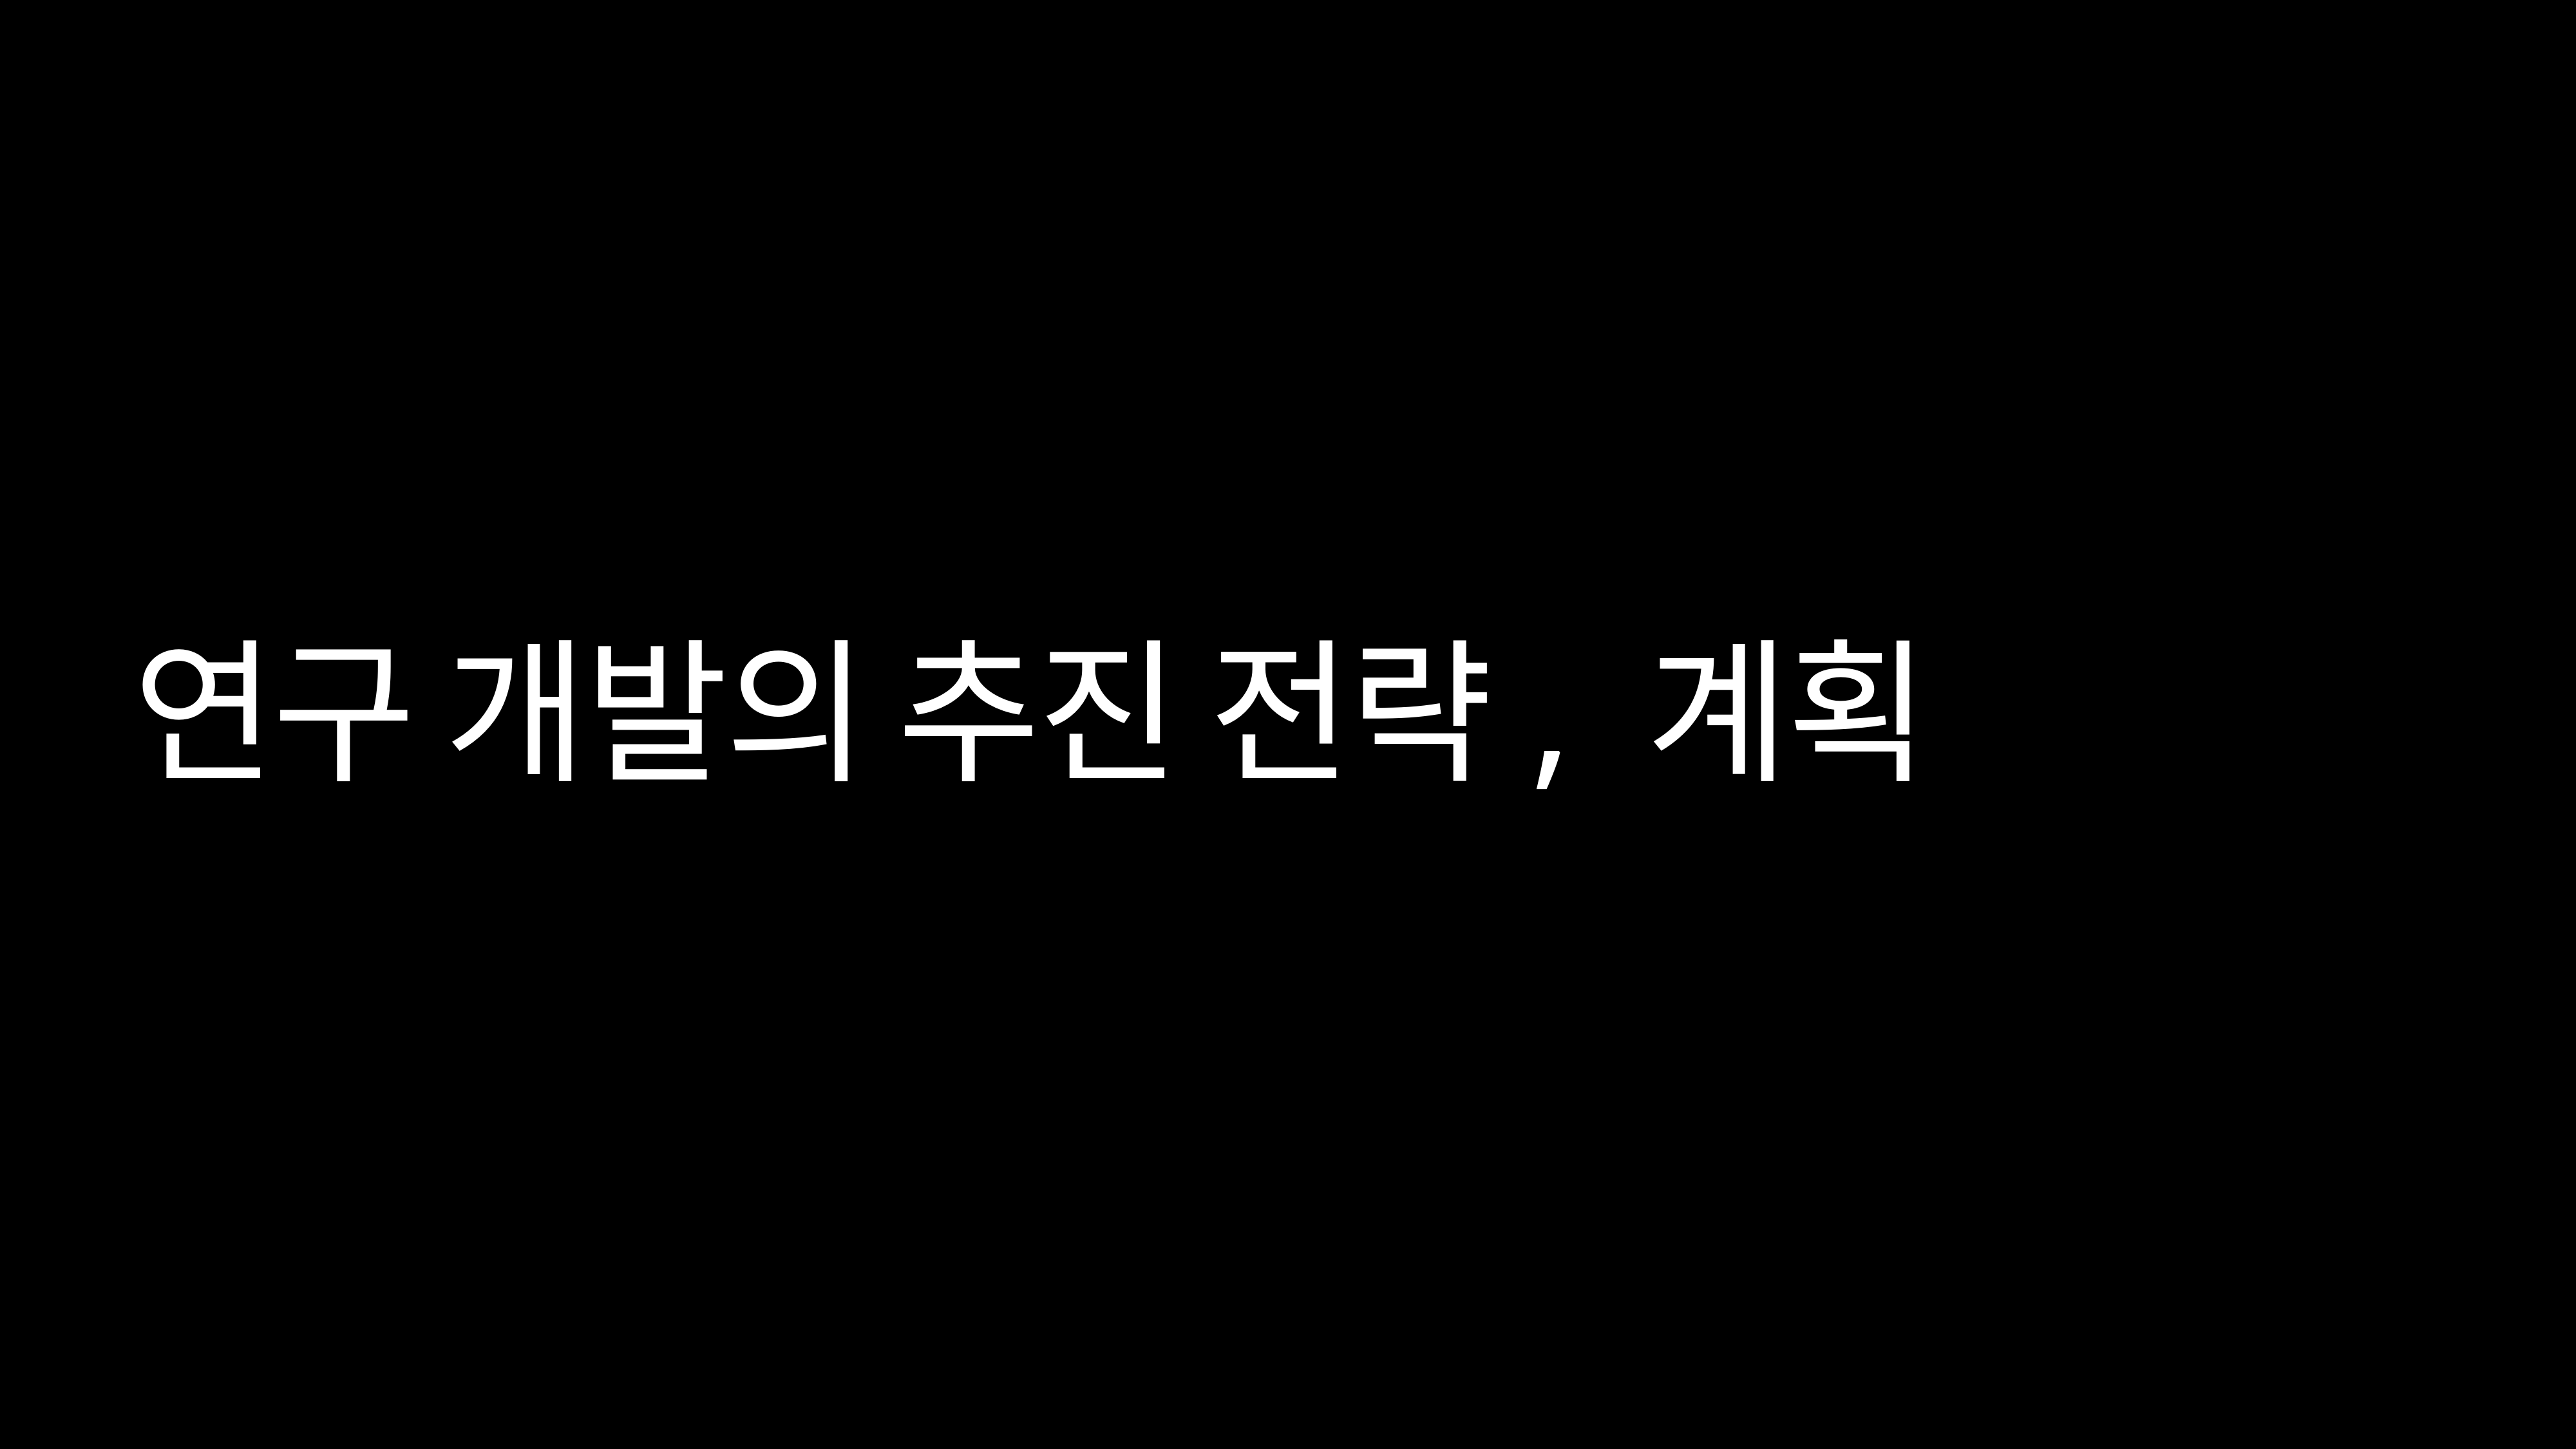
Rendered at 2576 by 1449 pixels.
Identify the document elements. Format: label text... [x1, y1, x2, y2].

title 연구 개발의 추진 전략, 계획 [127, 478, 2449, 971]
